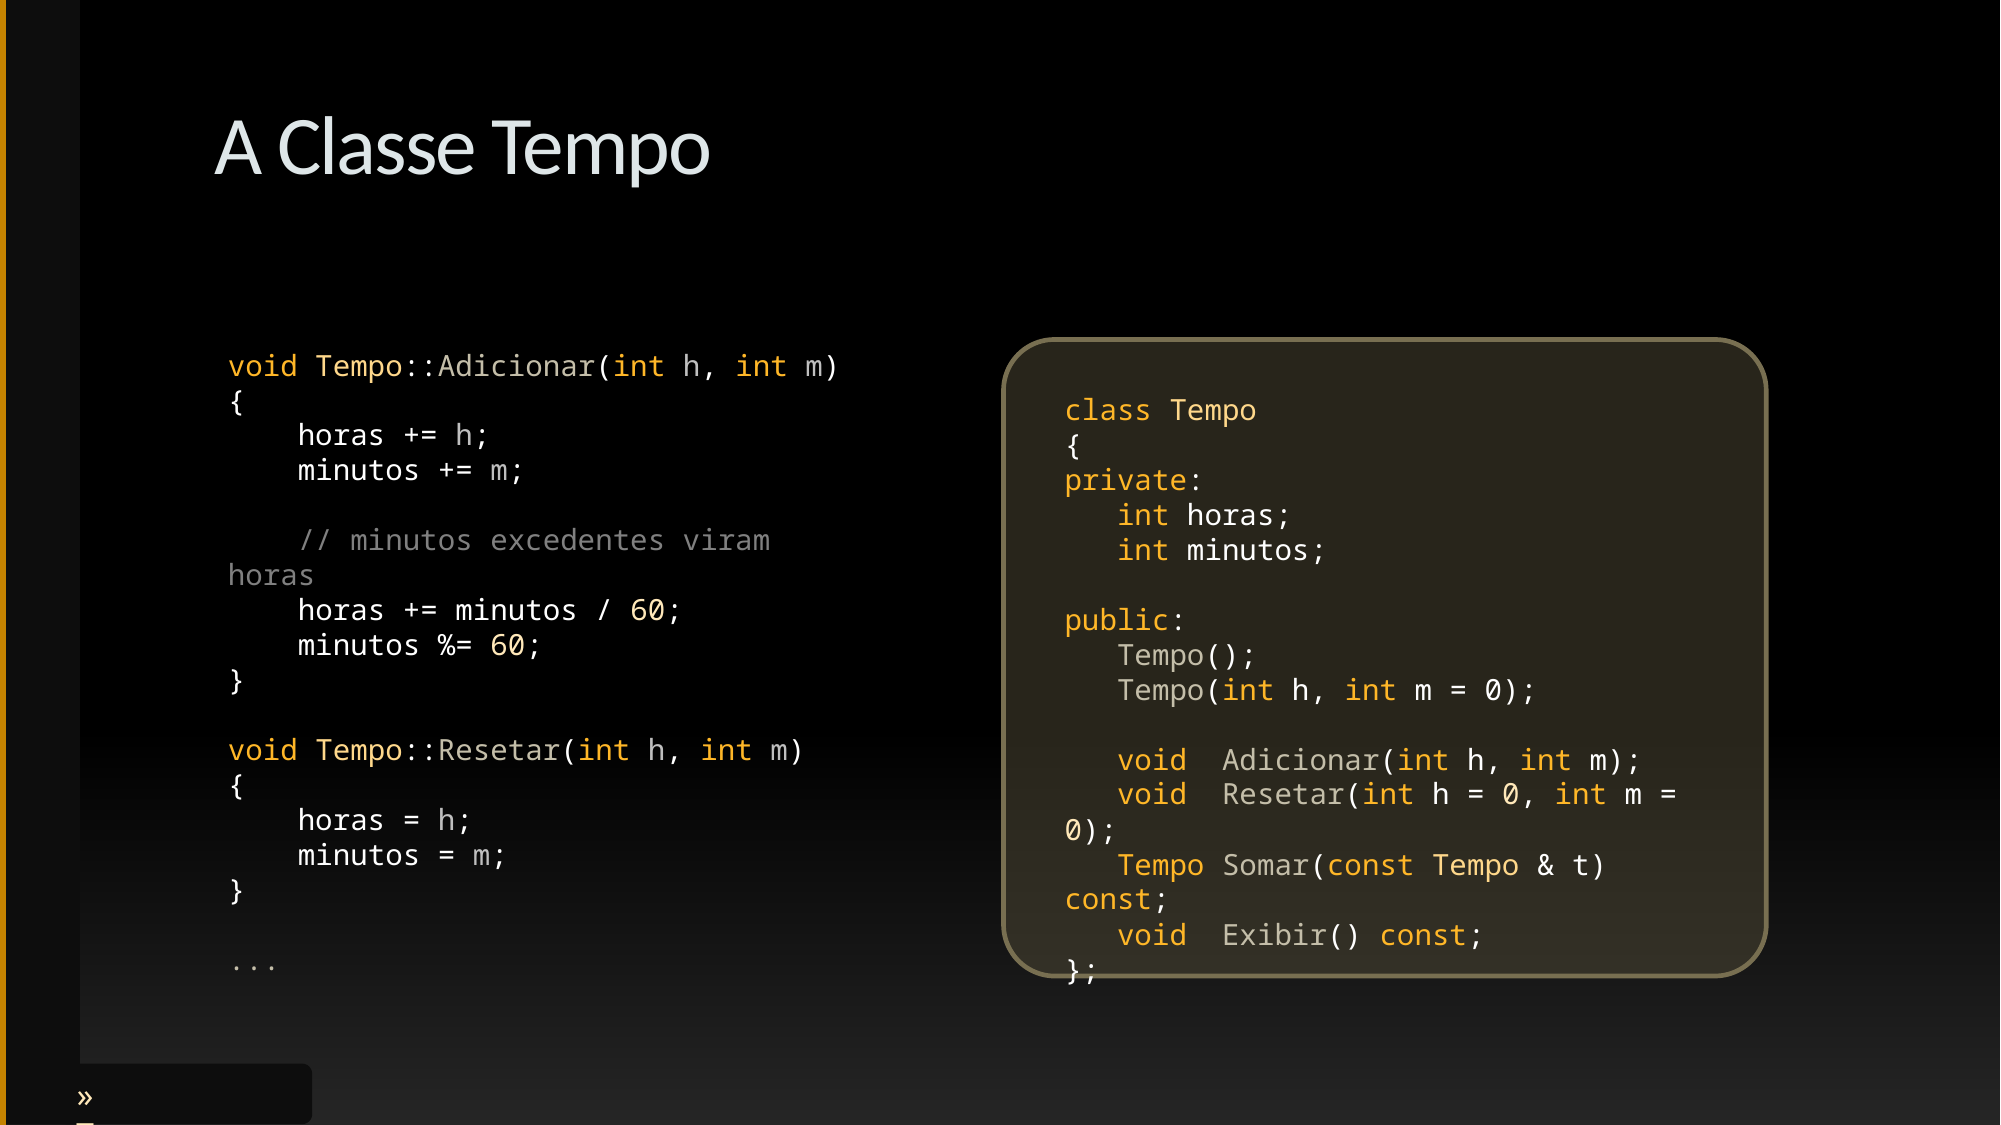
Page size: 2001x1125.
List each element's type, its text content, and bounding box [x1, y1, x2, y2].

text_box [1003, 339, 1767, 977]
title A Classe Tempo [200, 83, 1627, 234]
text_box void Tempo::Adicionar(int h, int m) { horas += h; minutos += m; // minutos excedentes viram horas horas += minutos / 60; minutos %= 60; } void Tempo::Resetar(int h, int m) { horas = h; minutos = m; } ... [213, 339, 881, 984]
text_box » Tempo.cpp [57, 1063, 313, 1125]
